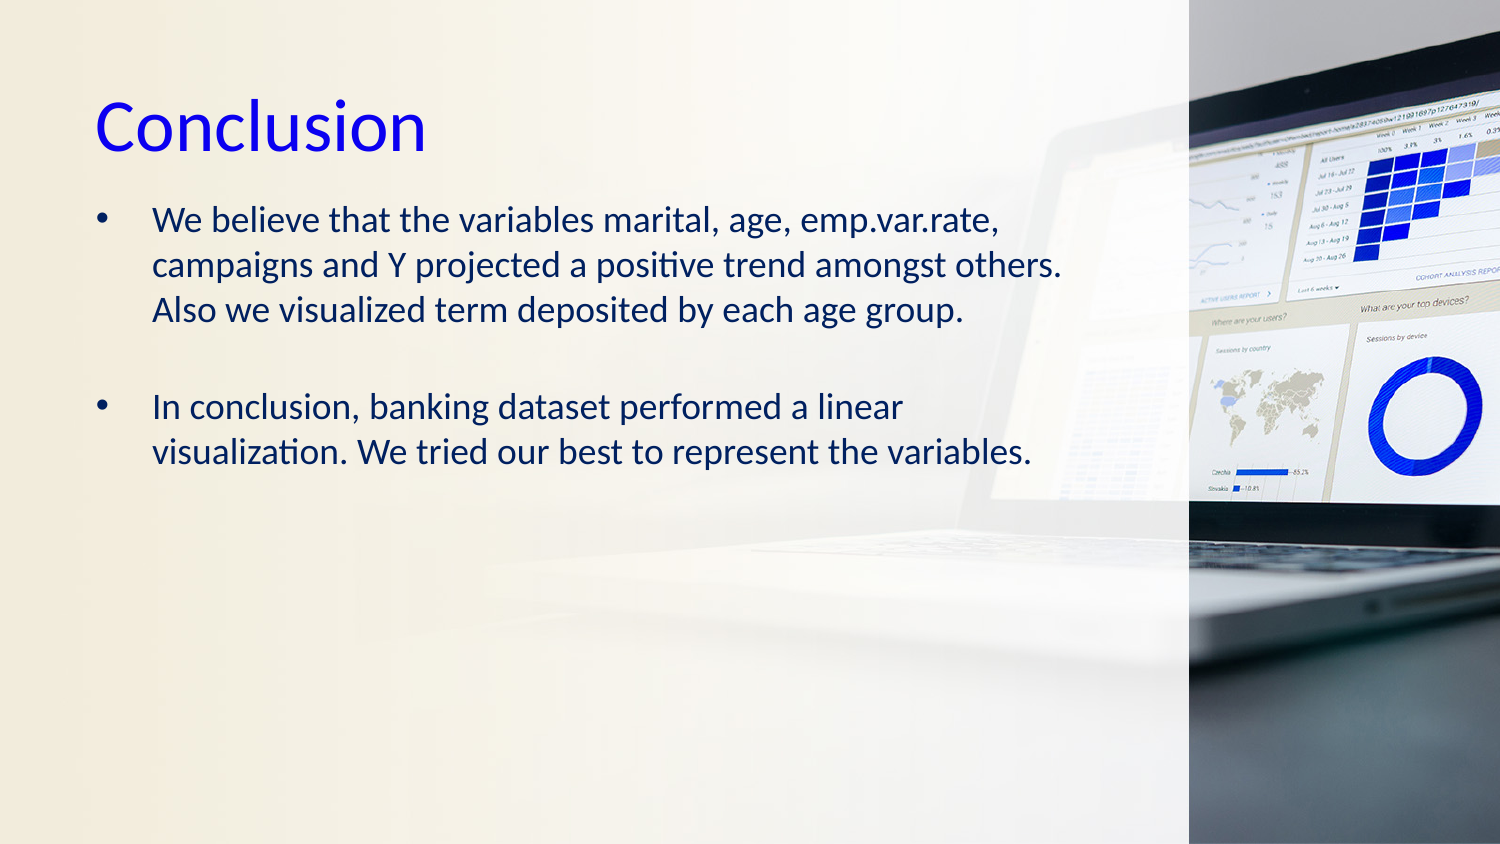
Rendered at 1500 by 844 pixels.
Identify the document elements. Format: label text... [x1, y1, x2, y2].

title Conclusion [80, 61, 1112, 181]
picture [0, 0, 1500, 844]
list We believe that the variables marital, age, emp.var.rate, campaigns and Y projected a positive trend amongst others. Also we visualized term deposited by each age group. In conclusion, banking dataset performed a linear visualization. We tried our best to represent the variables. [80, 187, 1112, 763]
